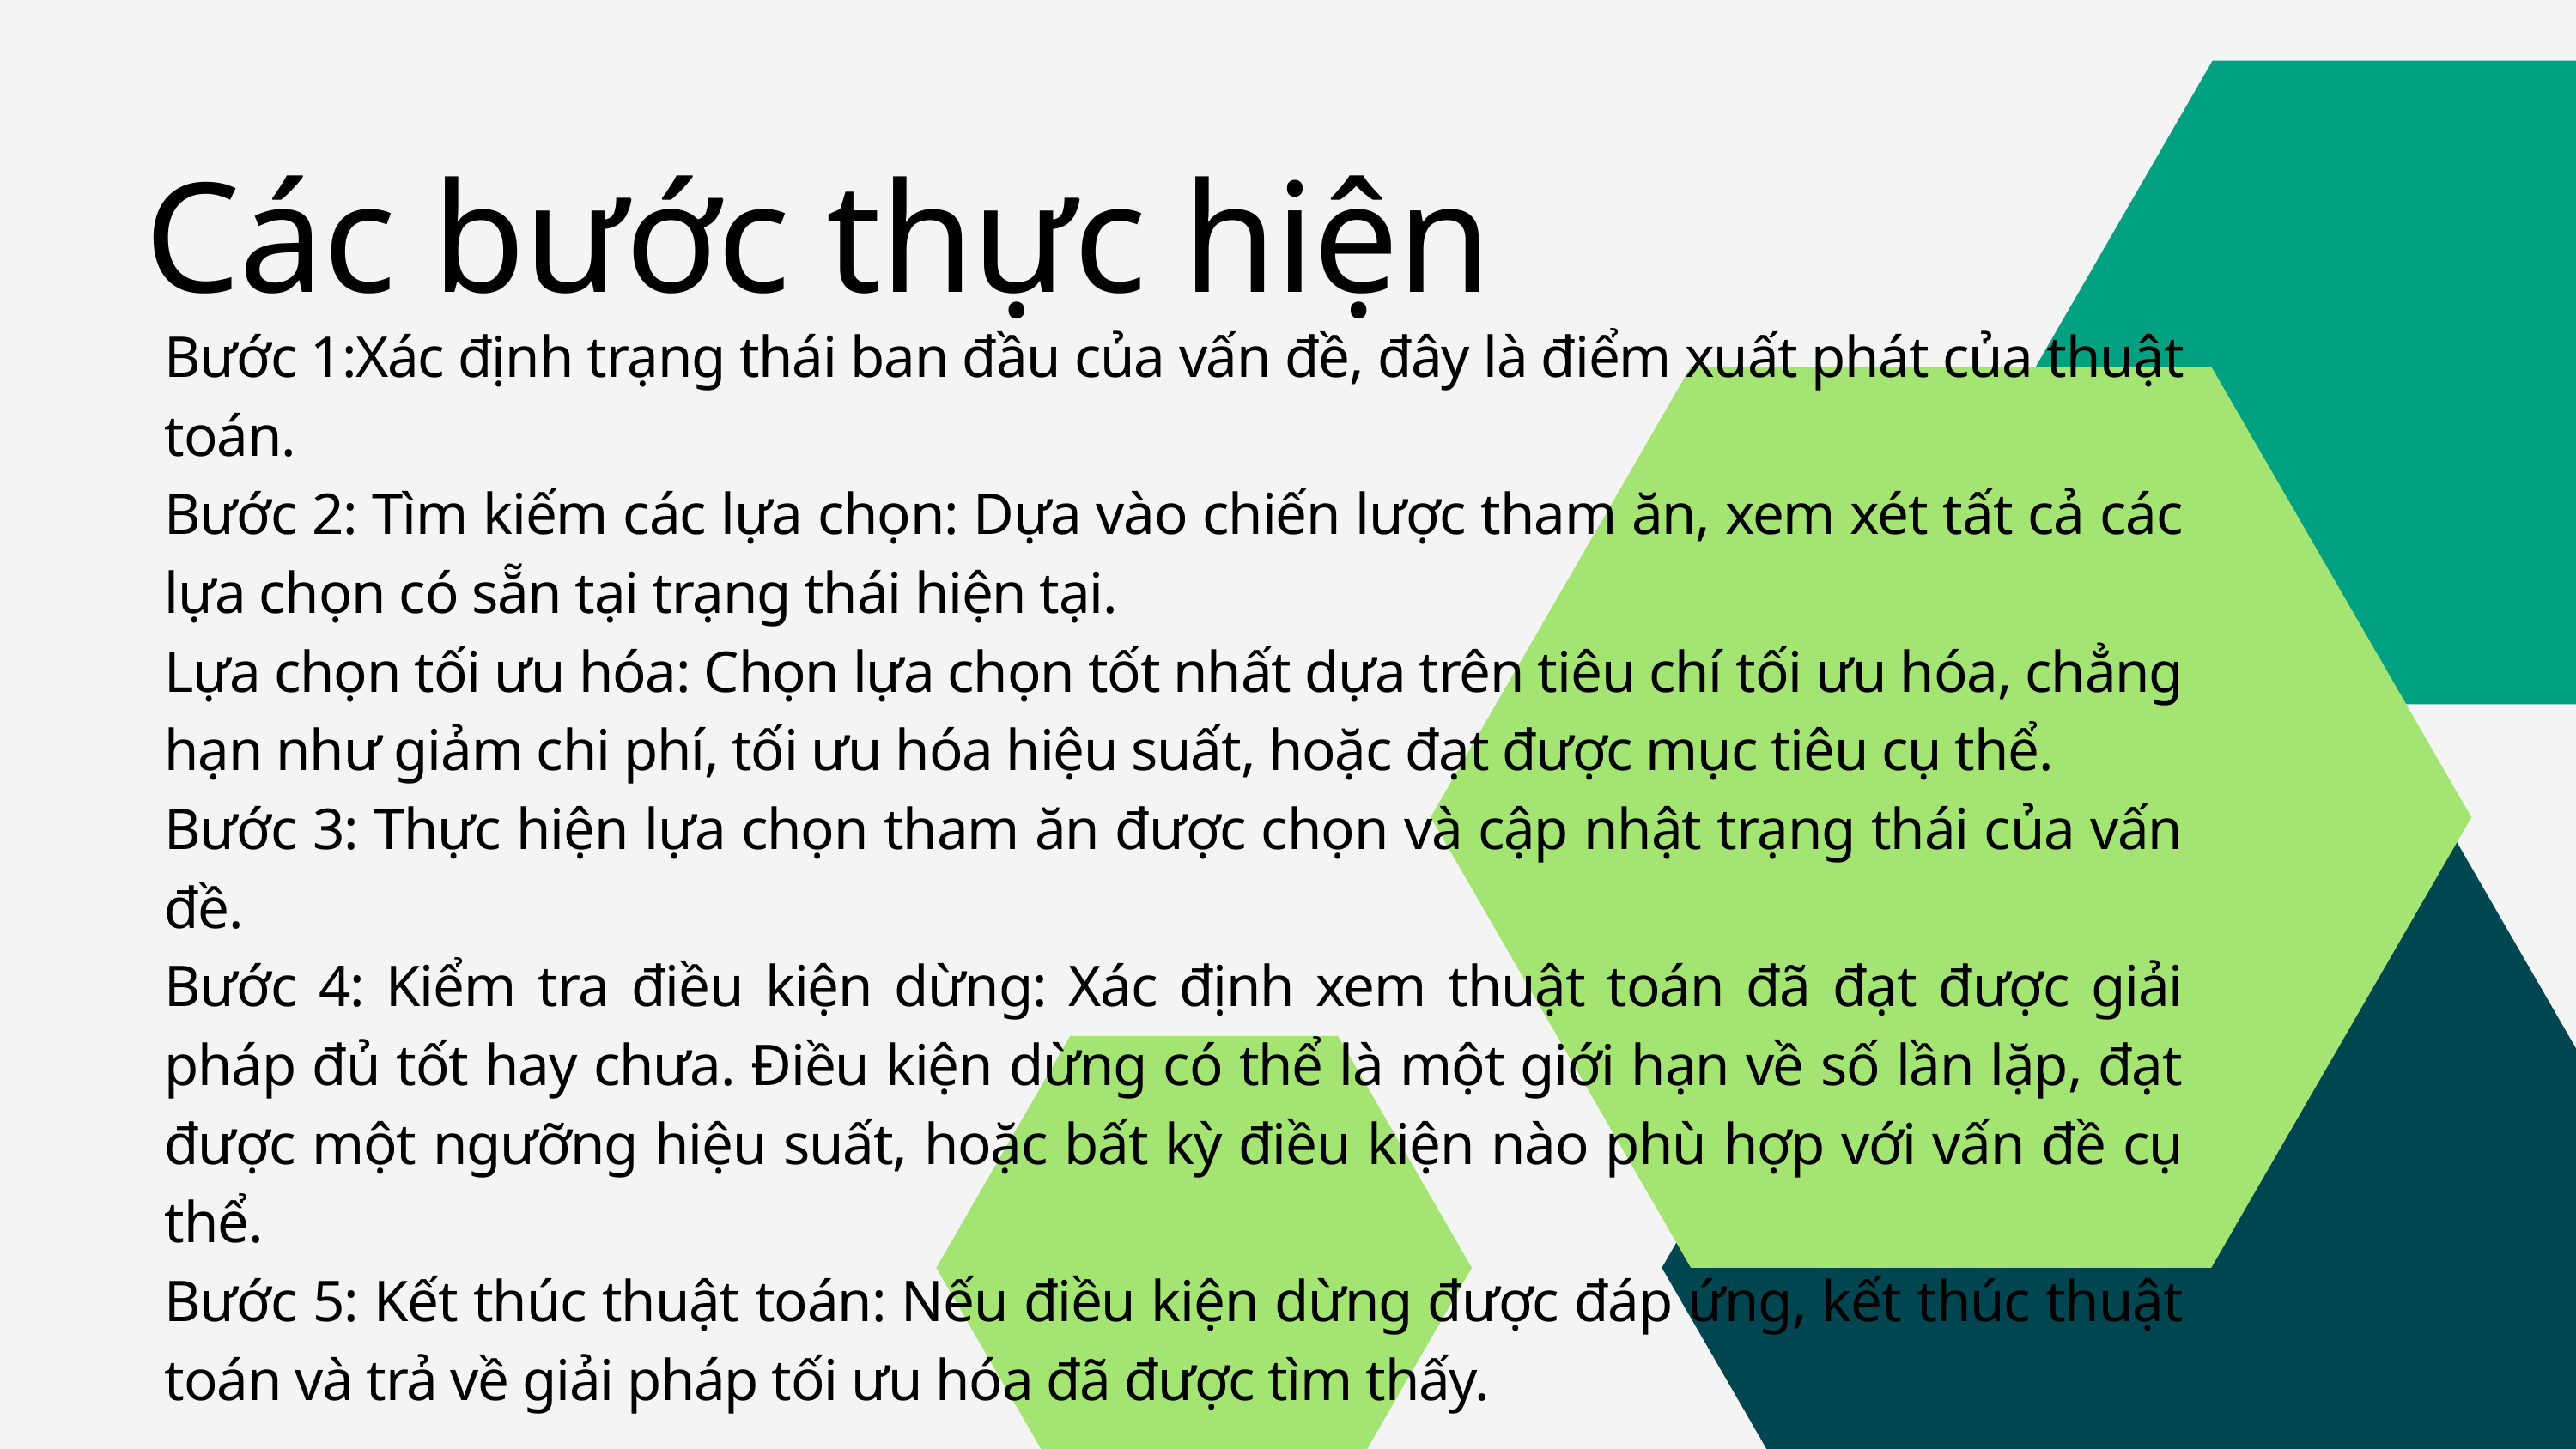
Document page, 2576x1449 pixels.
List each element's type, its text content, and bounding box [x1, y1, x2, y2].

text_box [1662, 816, 2576, 1449]
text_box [936, 1035, 1473, 1449]
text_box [1430, 366, 2472, 1268]
text_box Các bước thực hiện [144, 140, 1579, 324]
text_box Bước 1:Xác định trạng thái ban đầu của vấn đề, đây là điểm xuất phát của thuật toán. Bước 2: Tìm kiếm các lựa chọn: Dựa vào chiến lược tham ăn, xem xét tất cả các lựa chọn có sẵn tại trạng thái hiện tại. Lựa chọn tối ưu hóa: Chọn lựa chọn tốt nhất dựa trên tiêu chí tối ưu hóa, chẳng hạn như giảm chi phí, tối ưu hóa hiệu suất, hoặc đạt được mục tiêu cụ thể. Bước 3: Thực hiện lựa chọn tham ăn được chọn và cập nhật trạng thái của vấn đề. Bước 4: Kiểm tra điều kiện dừng: Xác định xem thuật toán đã đạt được giải pháp đủ tốt hay chưa. Điều kiện dừng có thể là một giới hạn về số lần lặp, đạt được một ngưỡng hiệu suất, hoặc bất kỳ điều kiện nào phù hợp với vấn đề cụ thể. Bước 5: Kết thúc thuật toán: Nếu điều kiện dừng được đáp ứng, kết thúc thuật toán và trả về giải pháp tối ưu hóa đã được tìm thấy. [164, 310, 2021, 1412]
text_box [2026, 60, 2576, 705]
